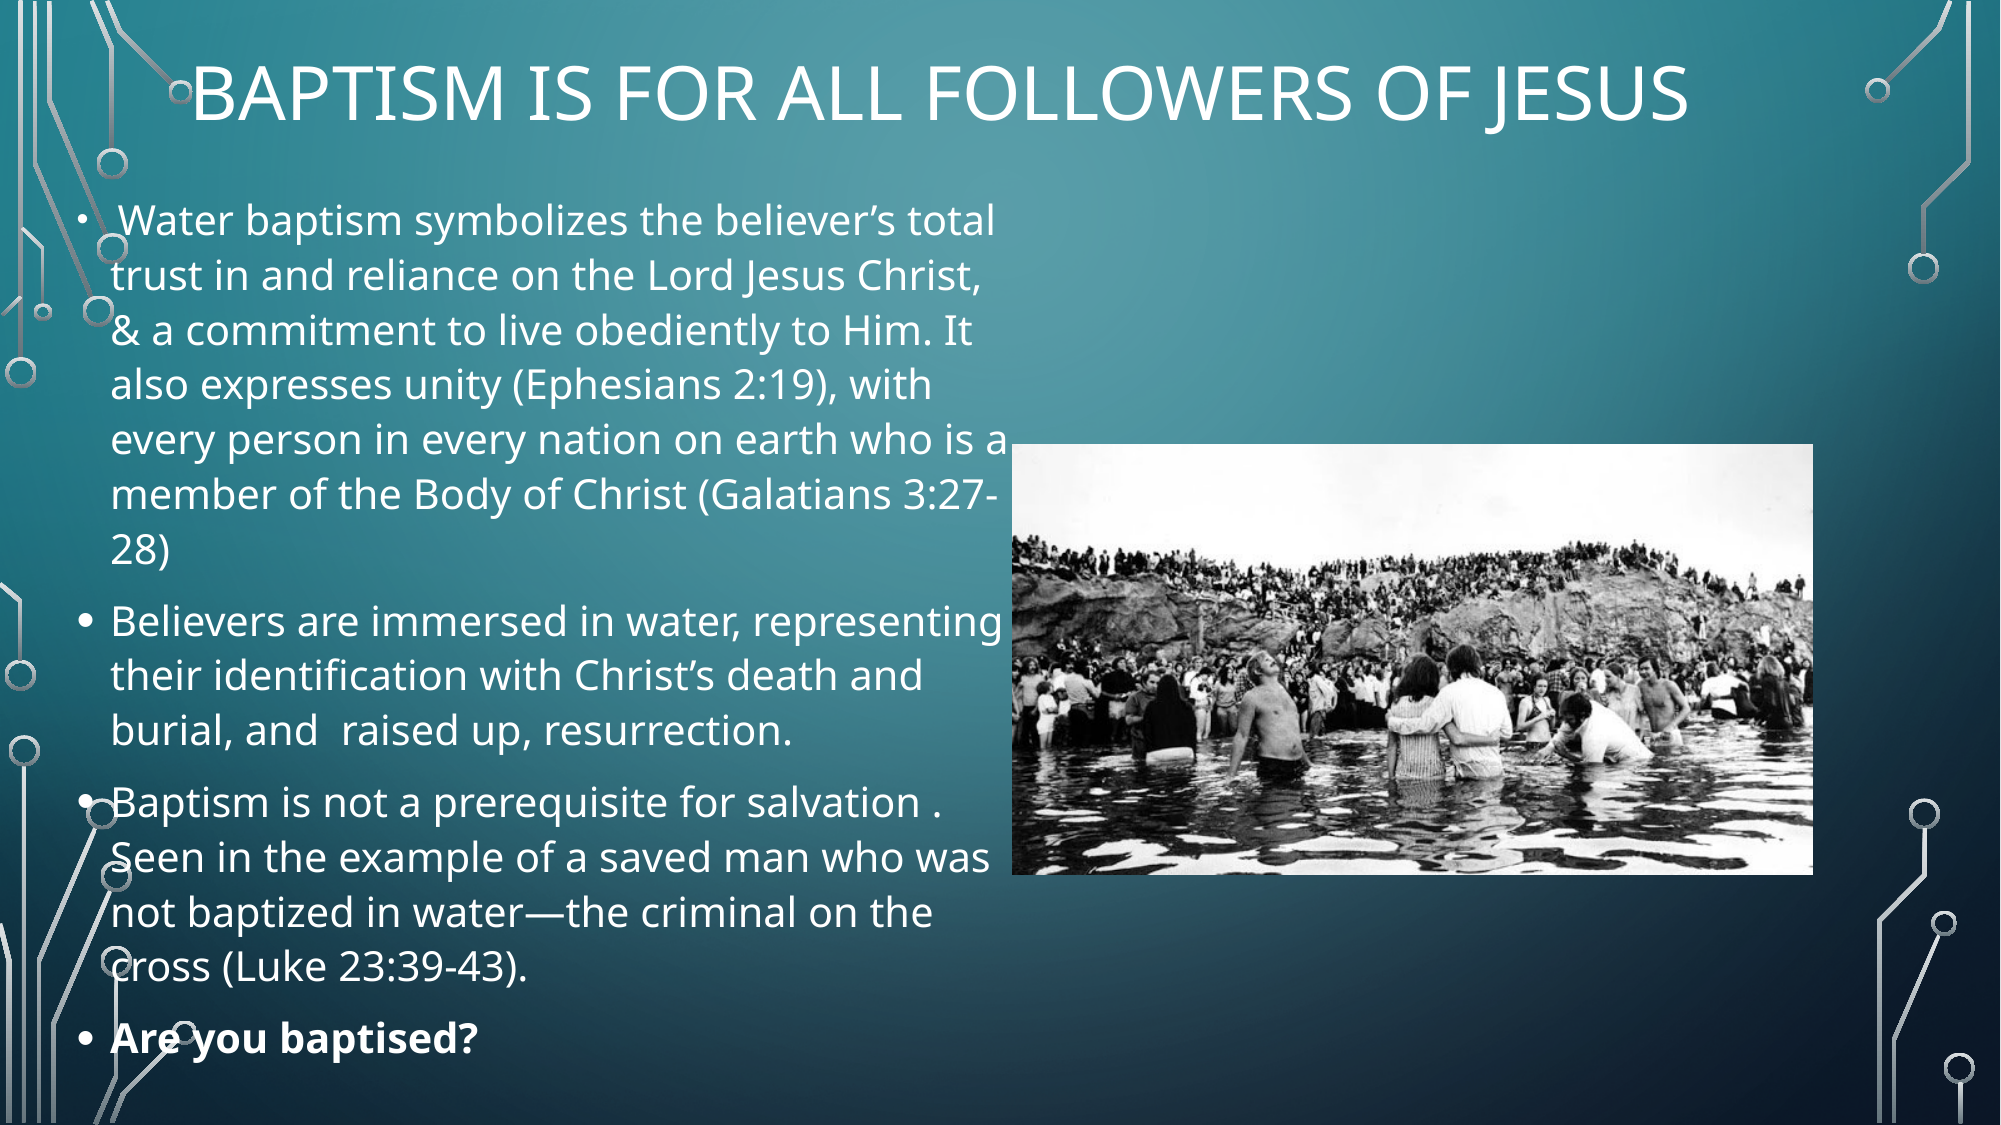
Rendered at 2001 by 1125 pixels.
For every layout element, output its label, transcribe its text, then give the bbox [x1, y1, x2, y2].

title Baptism is for all followers of jesus [174, 0, 1813, 194]
list Water baptism symbolizes the believer’s total trust in and reliance on the Lord Jesus Christ, & a commitment to live obediently to Him. It also expresses unity (Ephesians 2:19), with every person in every nation on earth who is a member of the Body of Christ (Galatians 3:27-28) Believers are immersed in water, representing their identification with Christ’s death and burial, and raised up, resurrection. Baptism is not a prerequisite for salvation . Seen in the example of a saved man who was not baptized in water—the criminal on the cross (Luke 23:39-43). Are you baptised? [61, 181, 1027, 1114]
picture [1012, 444, 1813, 875]
